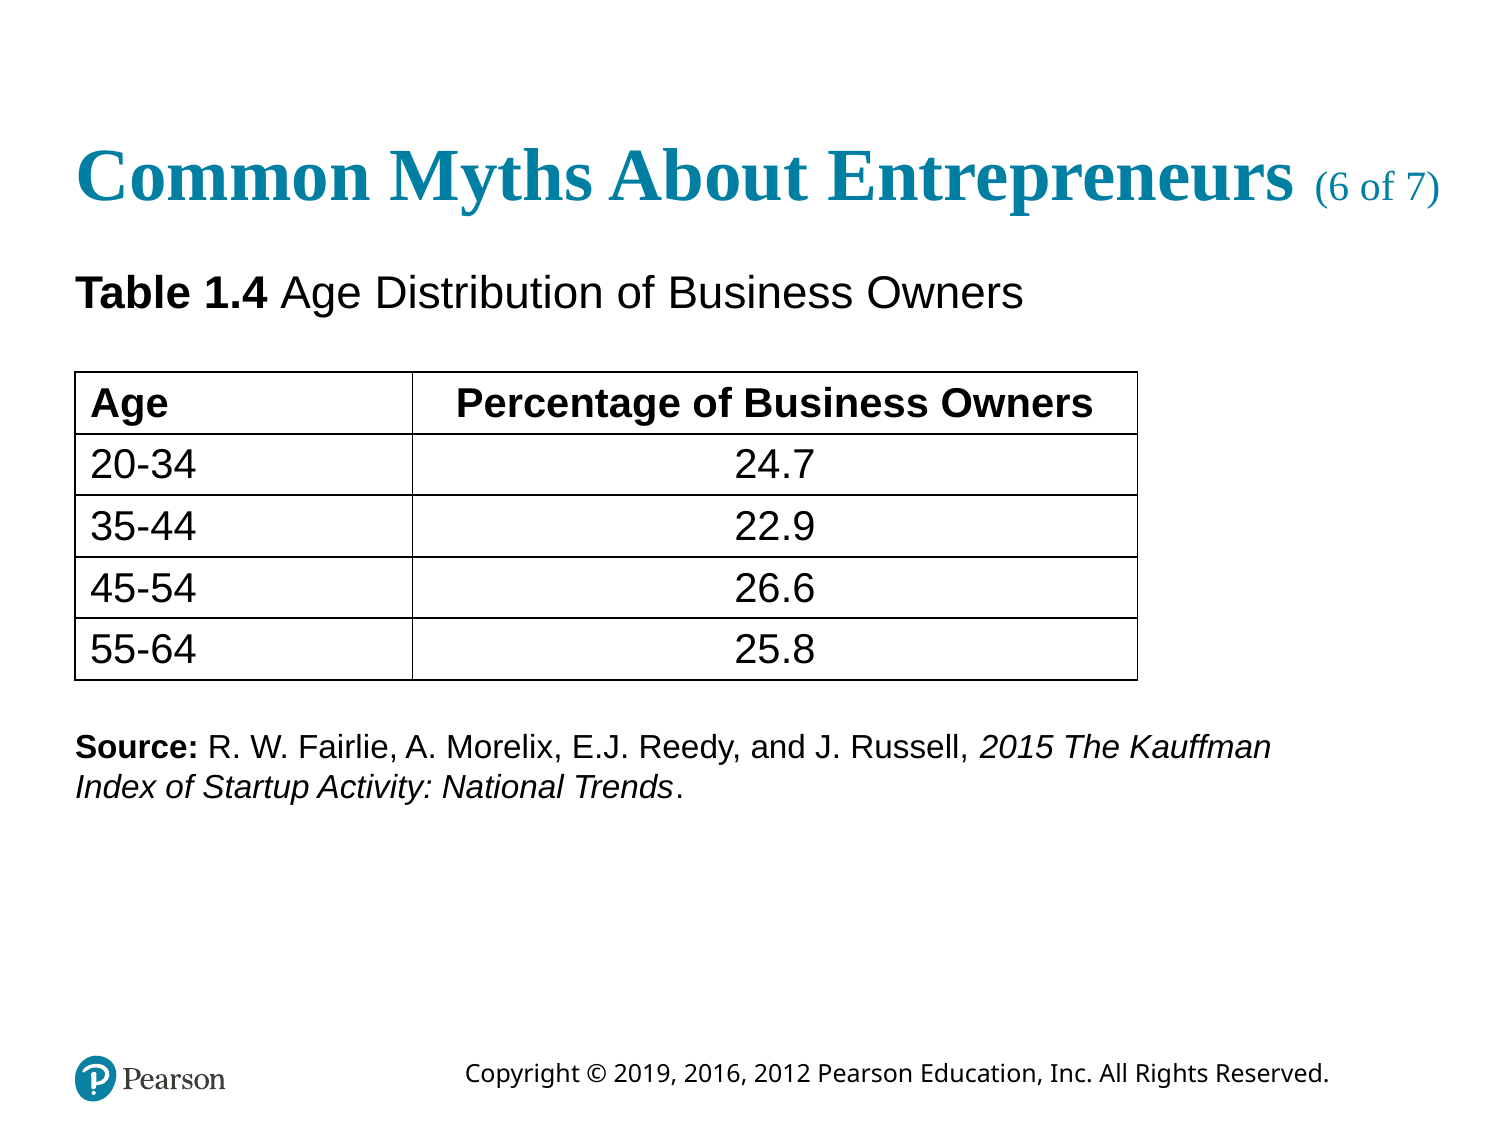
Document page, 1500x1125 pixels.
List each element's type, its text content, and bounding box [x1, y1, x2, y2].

table_cell 24.7 [413, 435, 1137, 494]
list Source: R. W. Fairlie, A. Morelix, E.J. Reedy, and J. Russell, 2015 The Kauffman Index of Startup Activity: National Trends. [75, 725, 1350, 863]
table_cell 55-64 [76, 619, 412, 679]
table_cell 35-44 [76, 496, 412, 556]
table_cell 45-54 [76, 558, 412, 617]
title Common Myths About Entrepreneurs (6 of 7) [75, 35, 1450, 216]
table_cell 26.6 [413, 558, 1137, 617]
table_header Percentage of Business Owners [413, 373, 1137, 433]
table_cell 22.9 [413, 496, 1137, 556]
table_header Age [76, 373, 412, 433]
table_cell 25.8 [413, 619, 1137, 679]
table_cell 20-34 [76, 435, 412, 494]
list Table 1.4 Age Distribution of Business Owners [75, 262, 1038, 325]
